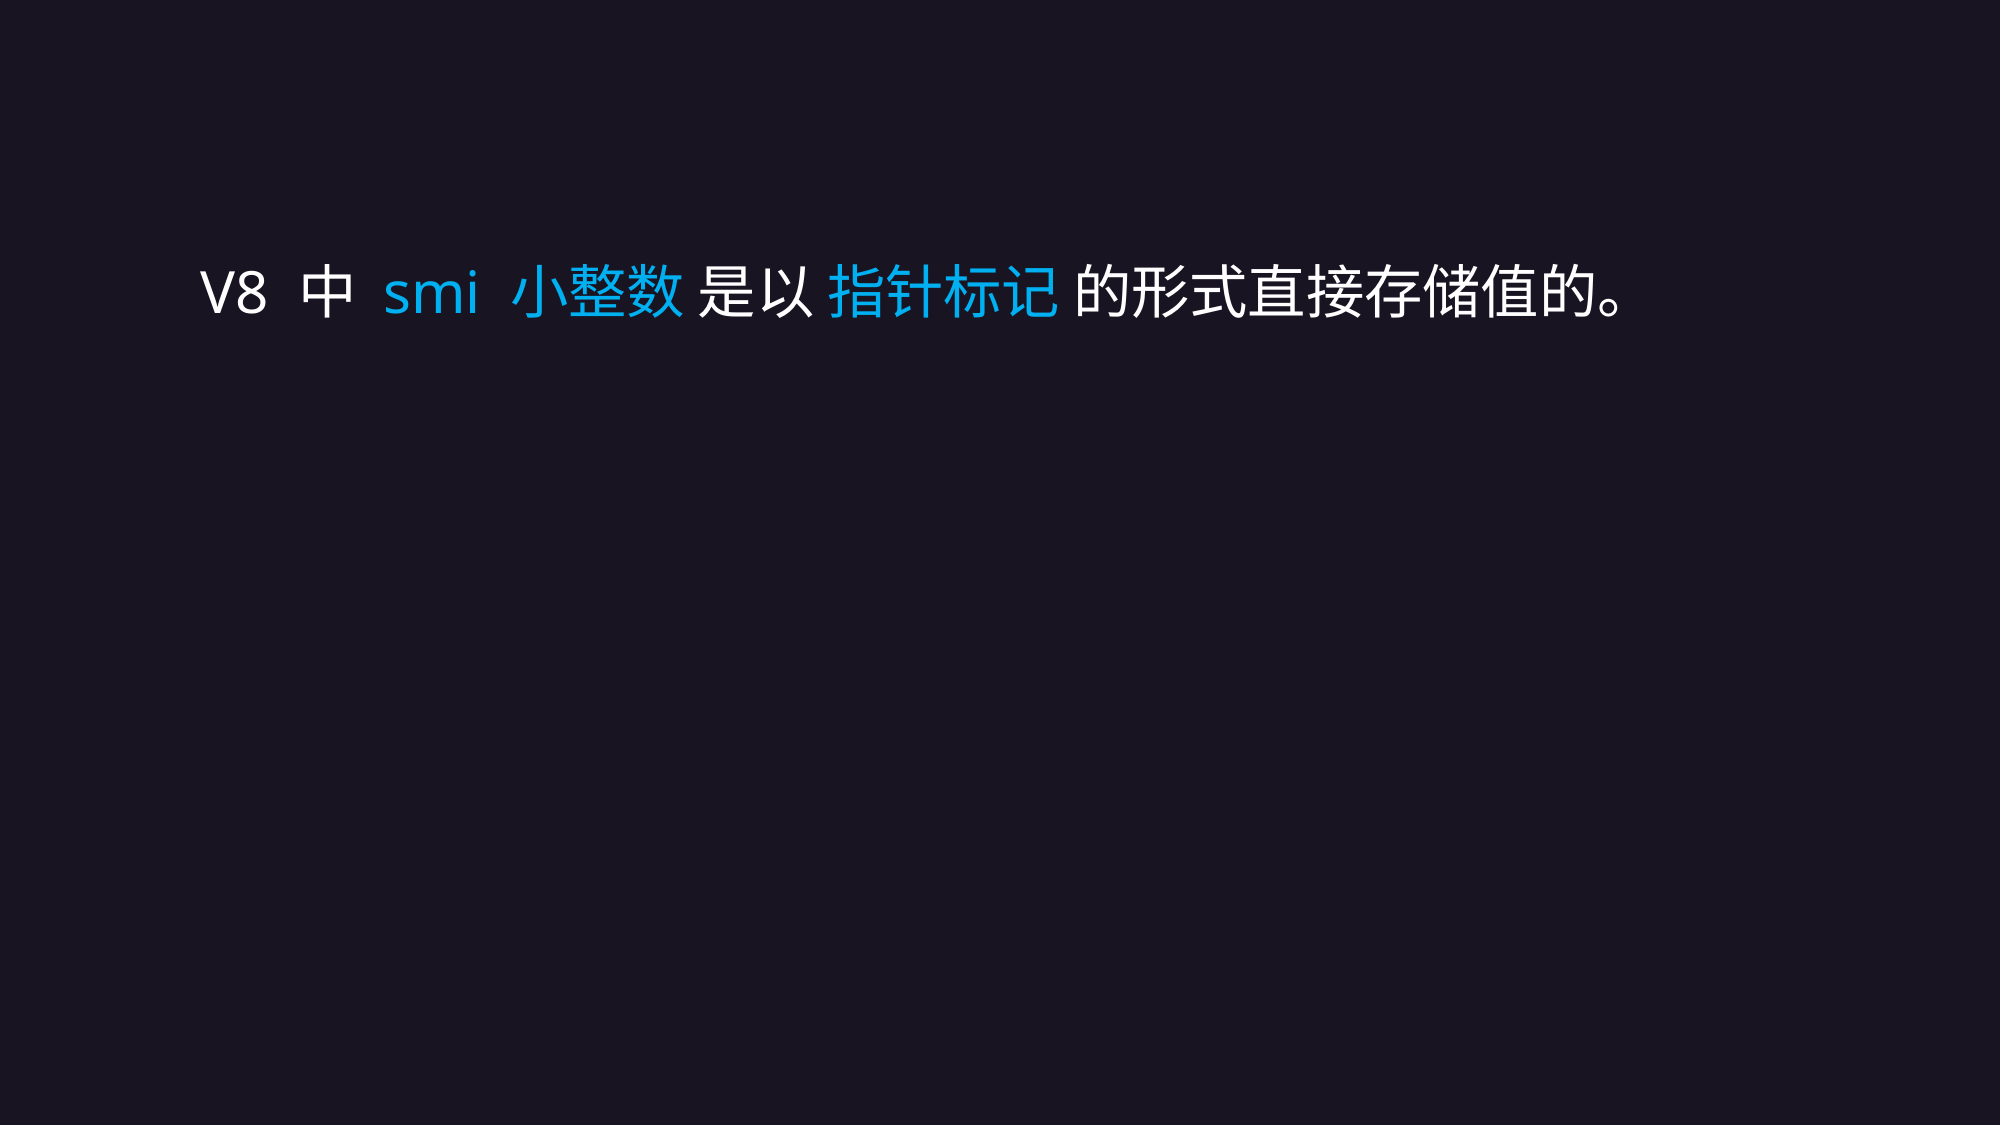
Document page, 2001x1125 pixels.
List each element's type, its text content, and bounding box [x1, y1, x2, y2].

text_box V8 中 smi 小整数 是以 指针标记 的形式直接存储值的。 [185, 248, 1790, 333]
